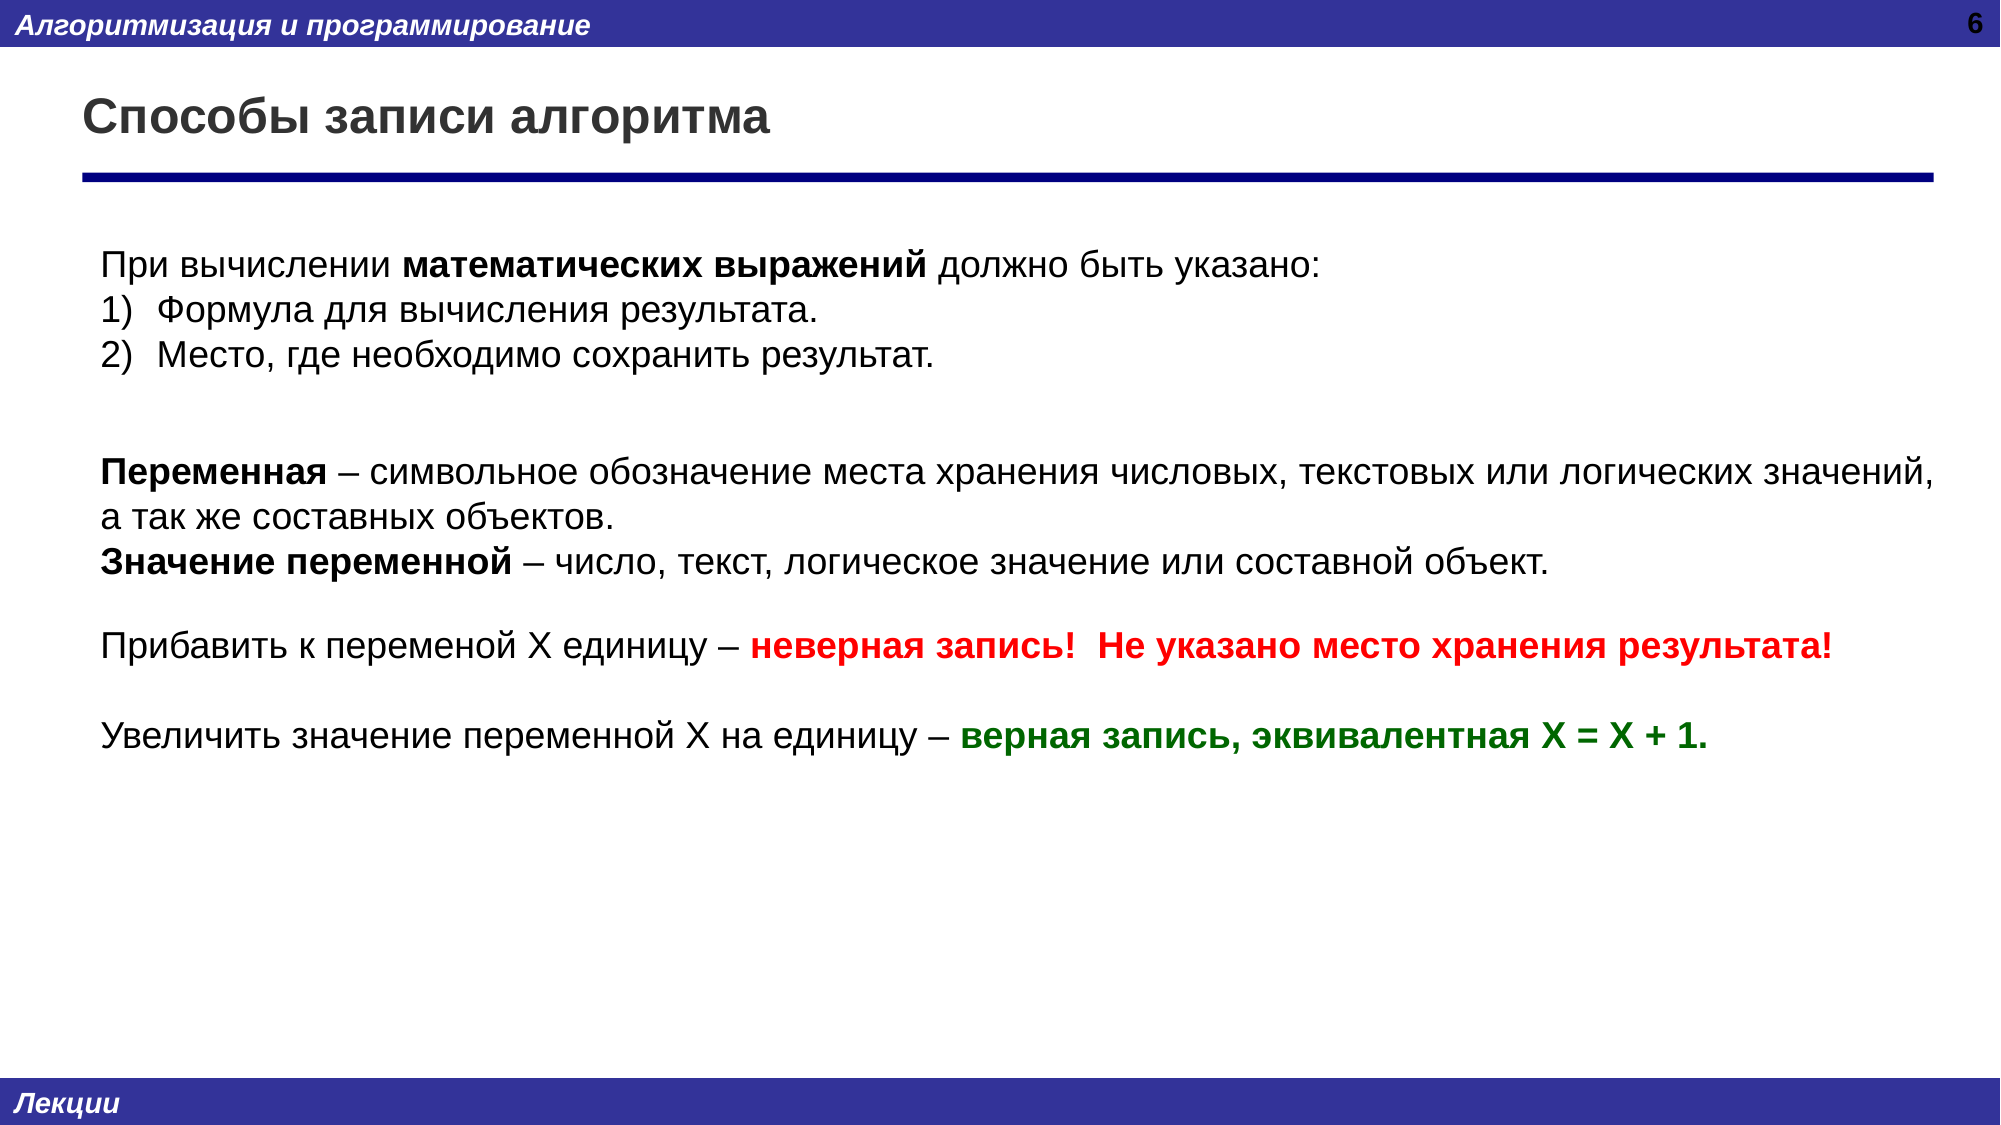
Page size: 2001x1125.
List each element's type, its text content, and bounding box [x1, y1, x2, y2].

title Способы записи алгоритма [67, 49, 1900, 178]
text_box При вычислении математических выражений должно быть указано: Формула для вычисления результата. Место, где необходимо сохранить результат. [85, 232, 1926, 383]
slide_number 6 [1531, 0, 1999, 75]
text_box Переменная – символьное обозначение места хранения числовых, текстовых или логических значений, а так же составных объектов. Значение переменной – число, текст, логическое значение или составной объект. [85, 439, 1953, 589]
text_box Прибавить к переменой Х единицу – неверная запись! Не указано место хранения результата! Увеличить значение переменной Х на единицу – верная запись, эквивалентная Х = Х + 1. [85, 613, 1873, 764]
